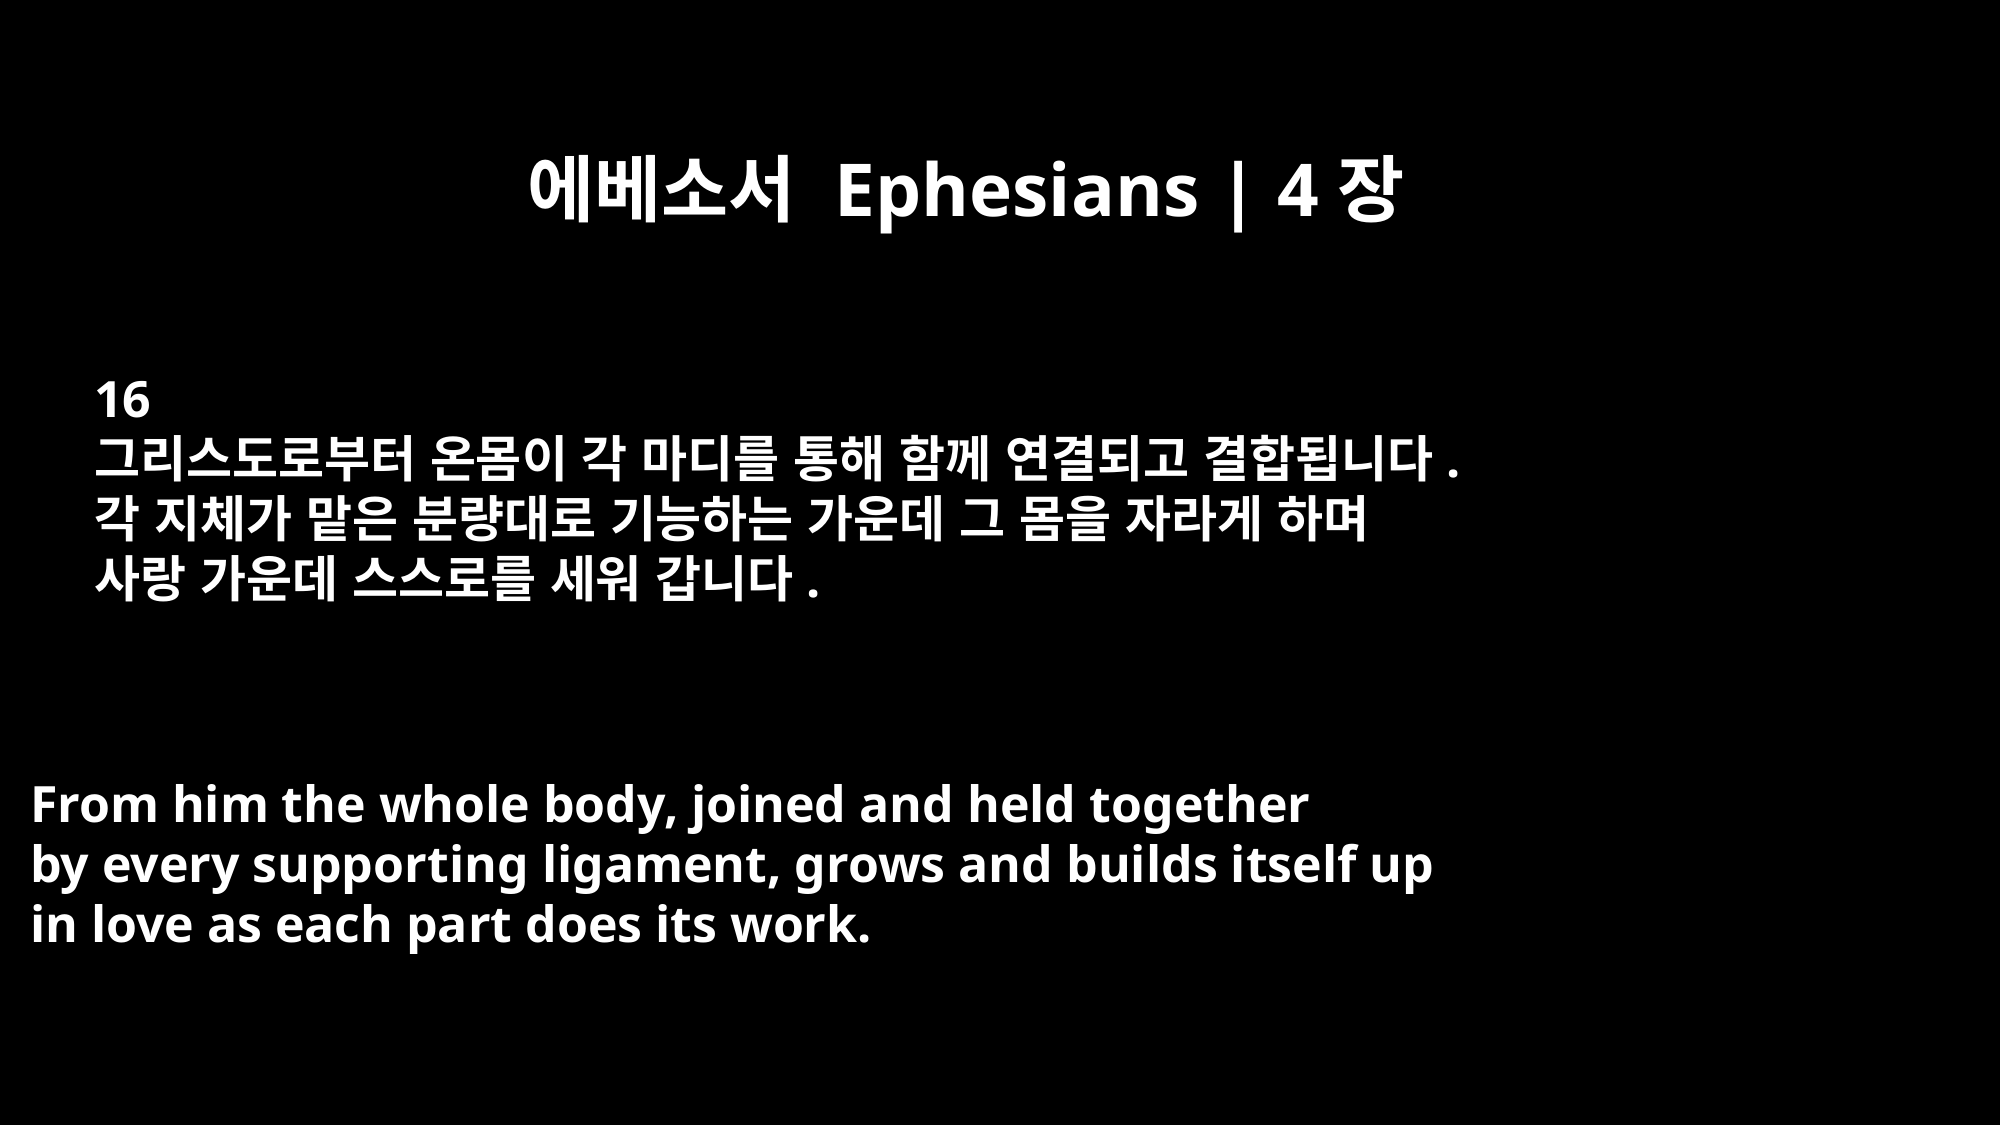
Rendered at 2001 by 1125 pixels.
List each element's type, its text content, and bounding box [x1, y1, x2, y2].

text_box 에베소서 Ephesians | 4장 [512, 136, 1420, 239]
text_box 16 그리스도로부터 온몸이 각 마디를 통해 함께 연결되고 결합됩니다. 각 지체가 맡은 분량대로 기능하는 가운데 그 몸을 자라게 하며 사랑 가운데 스스로를 세워 갑니다. [79, 359, 1476, 615]
text_box From him the whole body, joined and held together by every supporting ligament, grows and builds itself up in love as each part does its work. [15, 764, 1450, 960]
